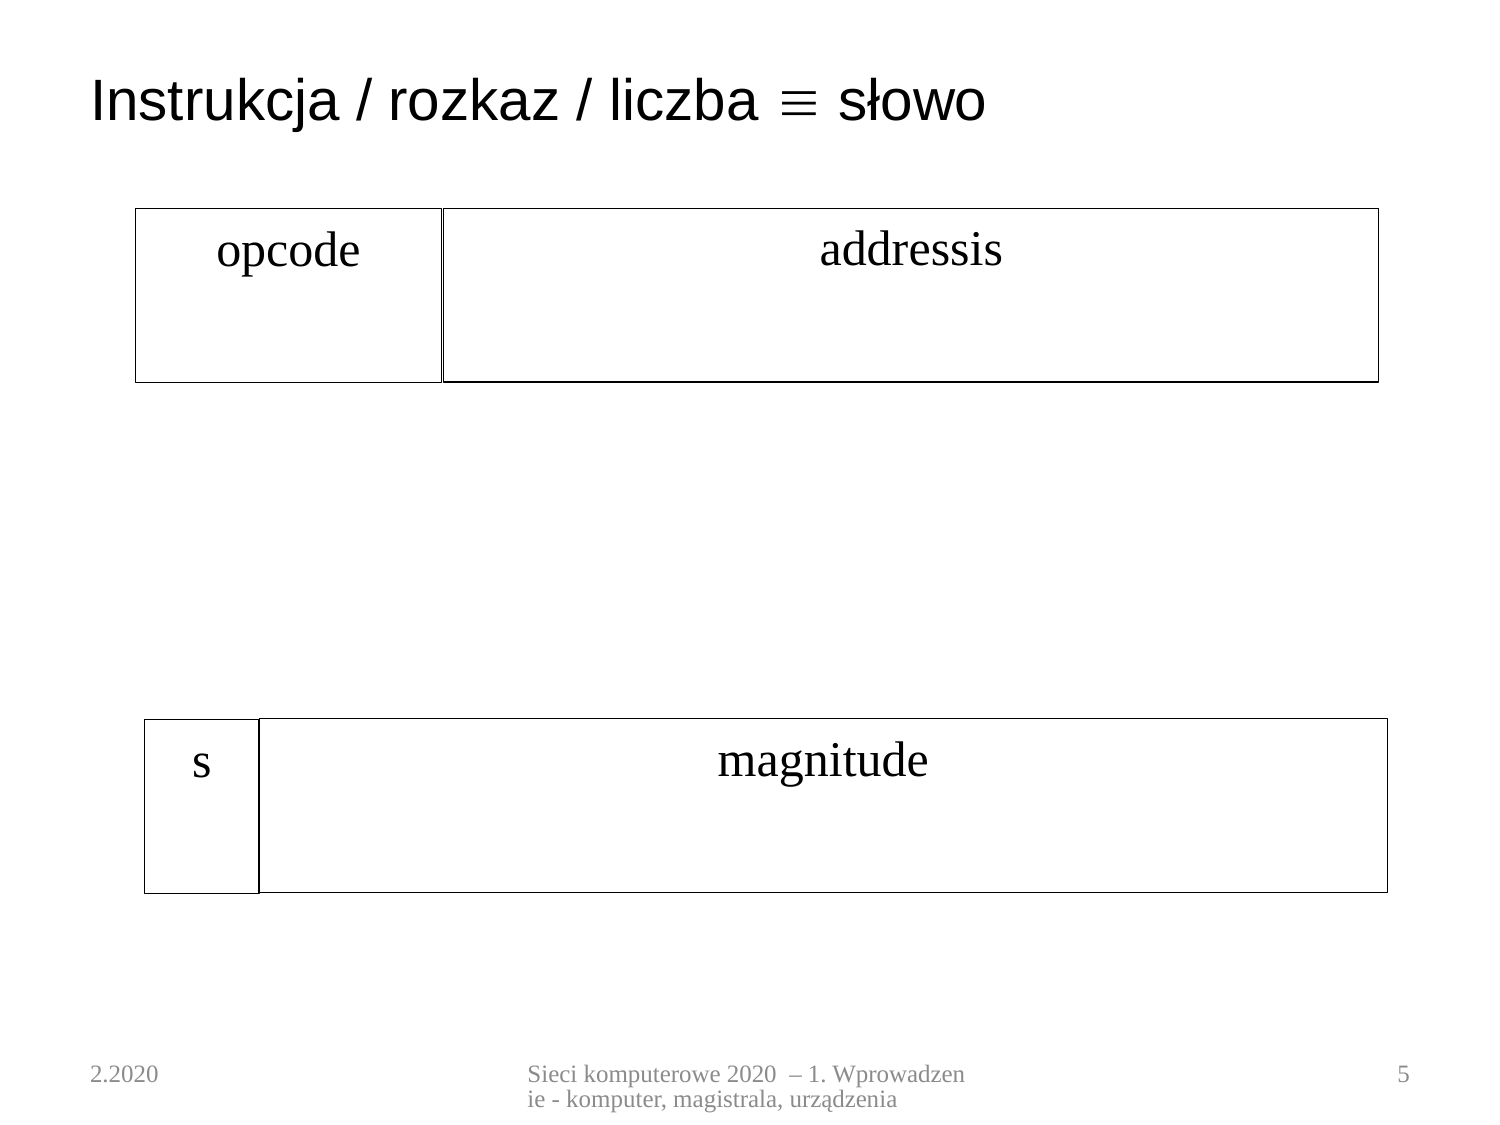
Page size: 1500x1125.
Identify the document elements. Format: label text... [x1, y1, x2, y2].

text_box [135, 207, 1389, 894]
slide_number 5 [1074, 1042, 1425, 1103]
title Instrukcja / rozkaz / liczba  słowo [75, 45, 1425, 149]
slide_number 2.2020 [75, 1042, 425, 1103]
footer Sieci komputerowe 2020 – 1. Wprowadzenie - komputer, magistrala, urządzenia [512, 1042, 988, 1103]
